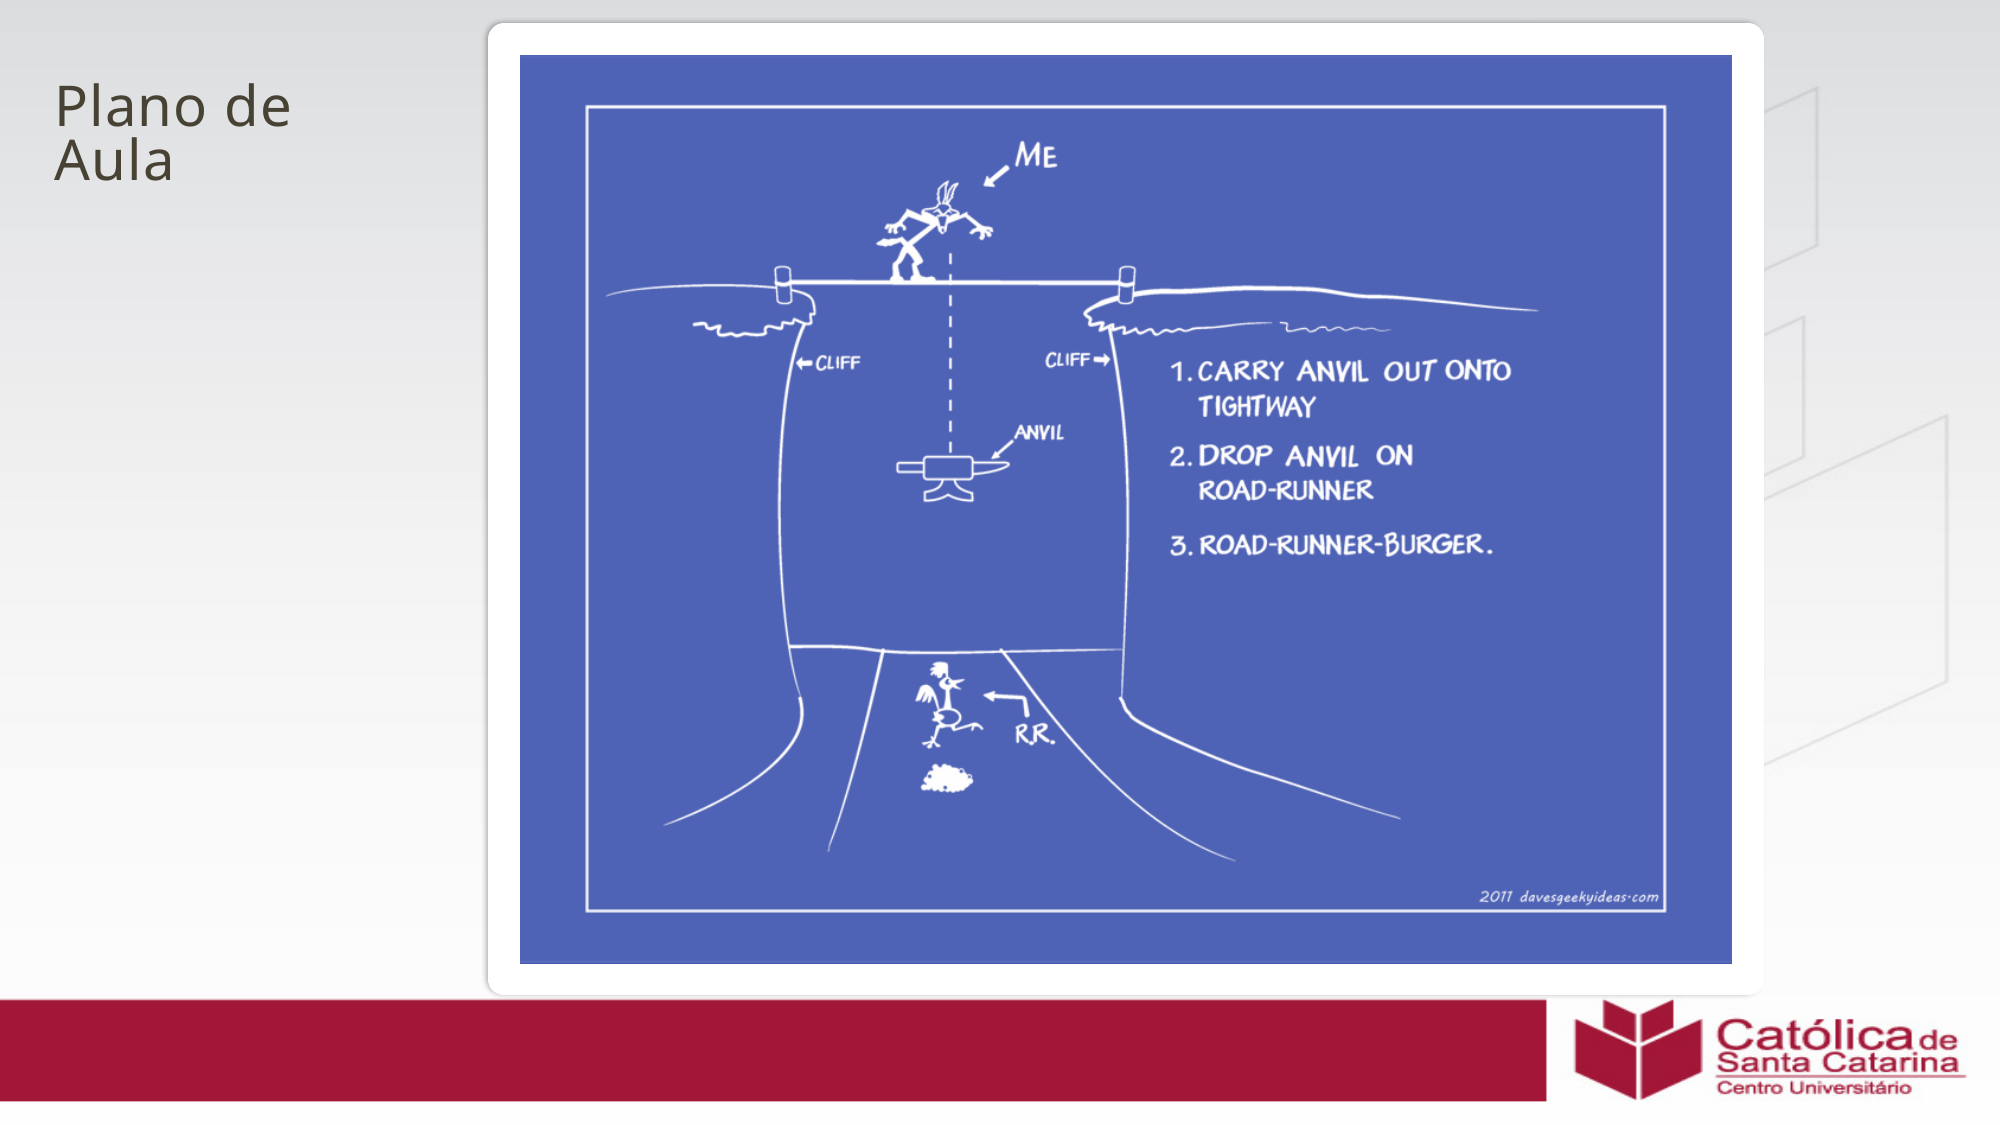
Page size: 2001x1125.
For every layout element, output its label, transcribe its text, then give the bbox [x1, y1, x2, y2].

title Plano de Aula [39, 19, 497, 256]
picture [0, 0, 2000, 1125]
